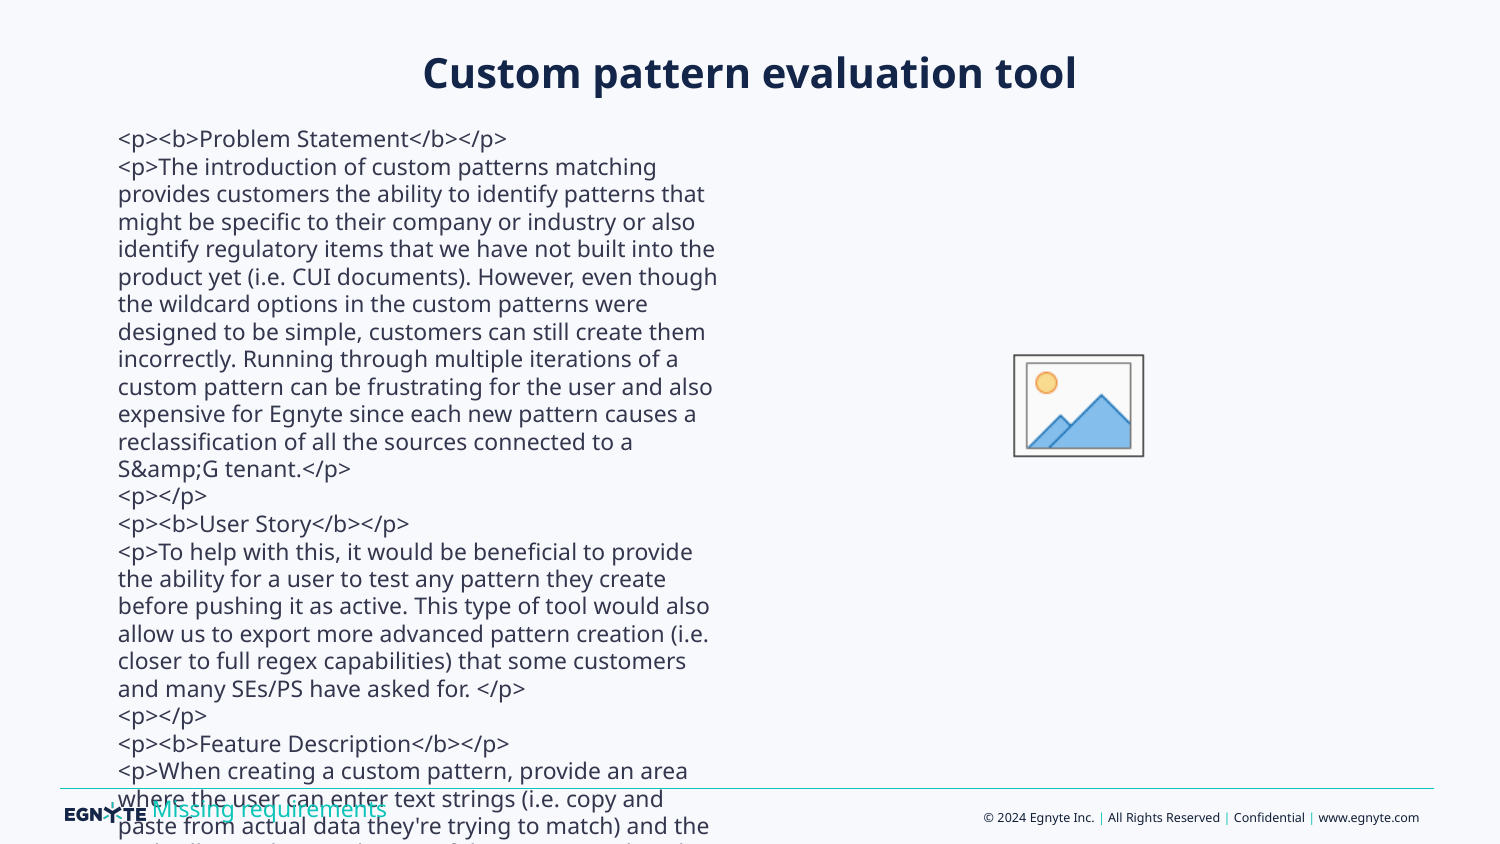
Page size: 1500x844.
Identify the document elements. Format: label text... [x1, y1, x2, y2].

picture [65, 802, 137, 823]
list Missing requirements [137, 790, 486, 835]
list [486, 790, 741, 835]
title Custom pattern evaluation tool [103, 44, 1397, 106]
picture [761, 119, 1397, 693]
list [742, 790, 997, 835]
list <p><b>Problem Statement</b></p> <p>The introduction of custom patterns matching provides customers the ability to identify patterns that might be specific to their company or industry or also identify regulatory items that we have not built into the product yet (i.e. CUI documents). However, even though the wildcard options in the custom patterns were designed to be simple, customers can still create them incorrectly. Running through multiple iterations of a custom pattern can be frustrating for the user and also expensive for Egnyte since each new pattern causes a reclassification of all the sources connected to a S&amp;G tenant.</p> <p></p> <p><b>User Story</b></p> <p>To help with this, it would be beneficial to provide the ability for a user to test any pattern they create before pushing it as active. This type of tool would also allow us to export more advanced pattern creation (i.e. closer to full regex capabilities) that some customers and many SEs/PS have asked for. </p> <p></p> <p><b>Feature Description</b></p> <p>When creating a custom pattern, provide an area where the user can enter text strings (i.e. copy and paste from actual data they're trying to match) and the tool will provide an indication if the string matches the defined custom pattern</p> <p></p> <p><b>Public Summary</b></p> <p>Users struggle to create classification policies that utilize the custom pattern feature, specifically it is a long process to create and test their custom patterns since they have to allow the policy to scan all of the file contents in the domain to see if it returns the results they expect. By providing the ability to test the custom patterns against actual strings from their data before deploying the policy, it should significantly decrease the time to value of the feature.</p> <p></p> [103, 117, 741, 693]
